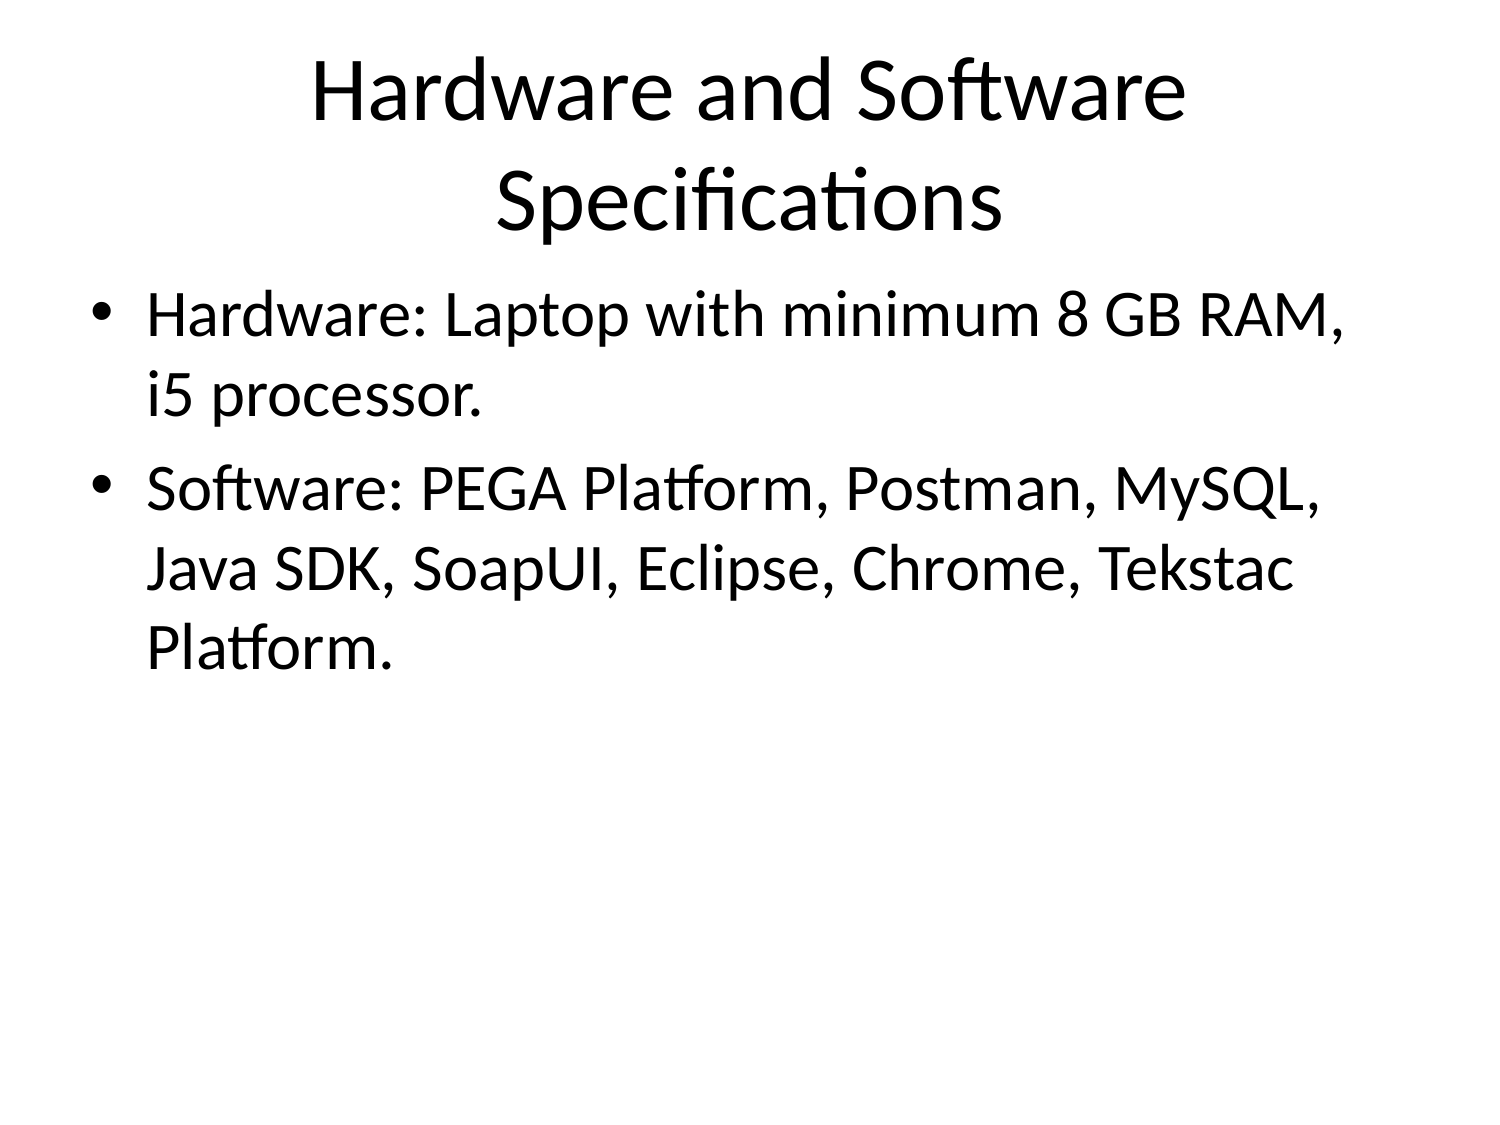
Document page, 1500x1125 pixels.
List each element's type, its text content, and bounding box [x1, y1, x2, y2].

title Hardware and Software Specifications [75, 45, 1425, 233]
list Hardware: Laptop with minimum 8 GB RAM, i5 processor. Software: PEGA Platform, Postman, MySQL, Java SDK, SoapUI, Eclipse, Chrome, Tekstac Platform. [75, 262, 1425, 1005]
